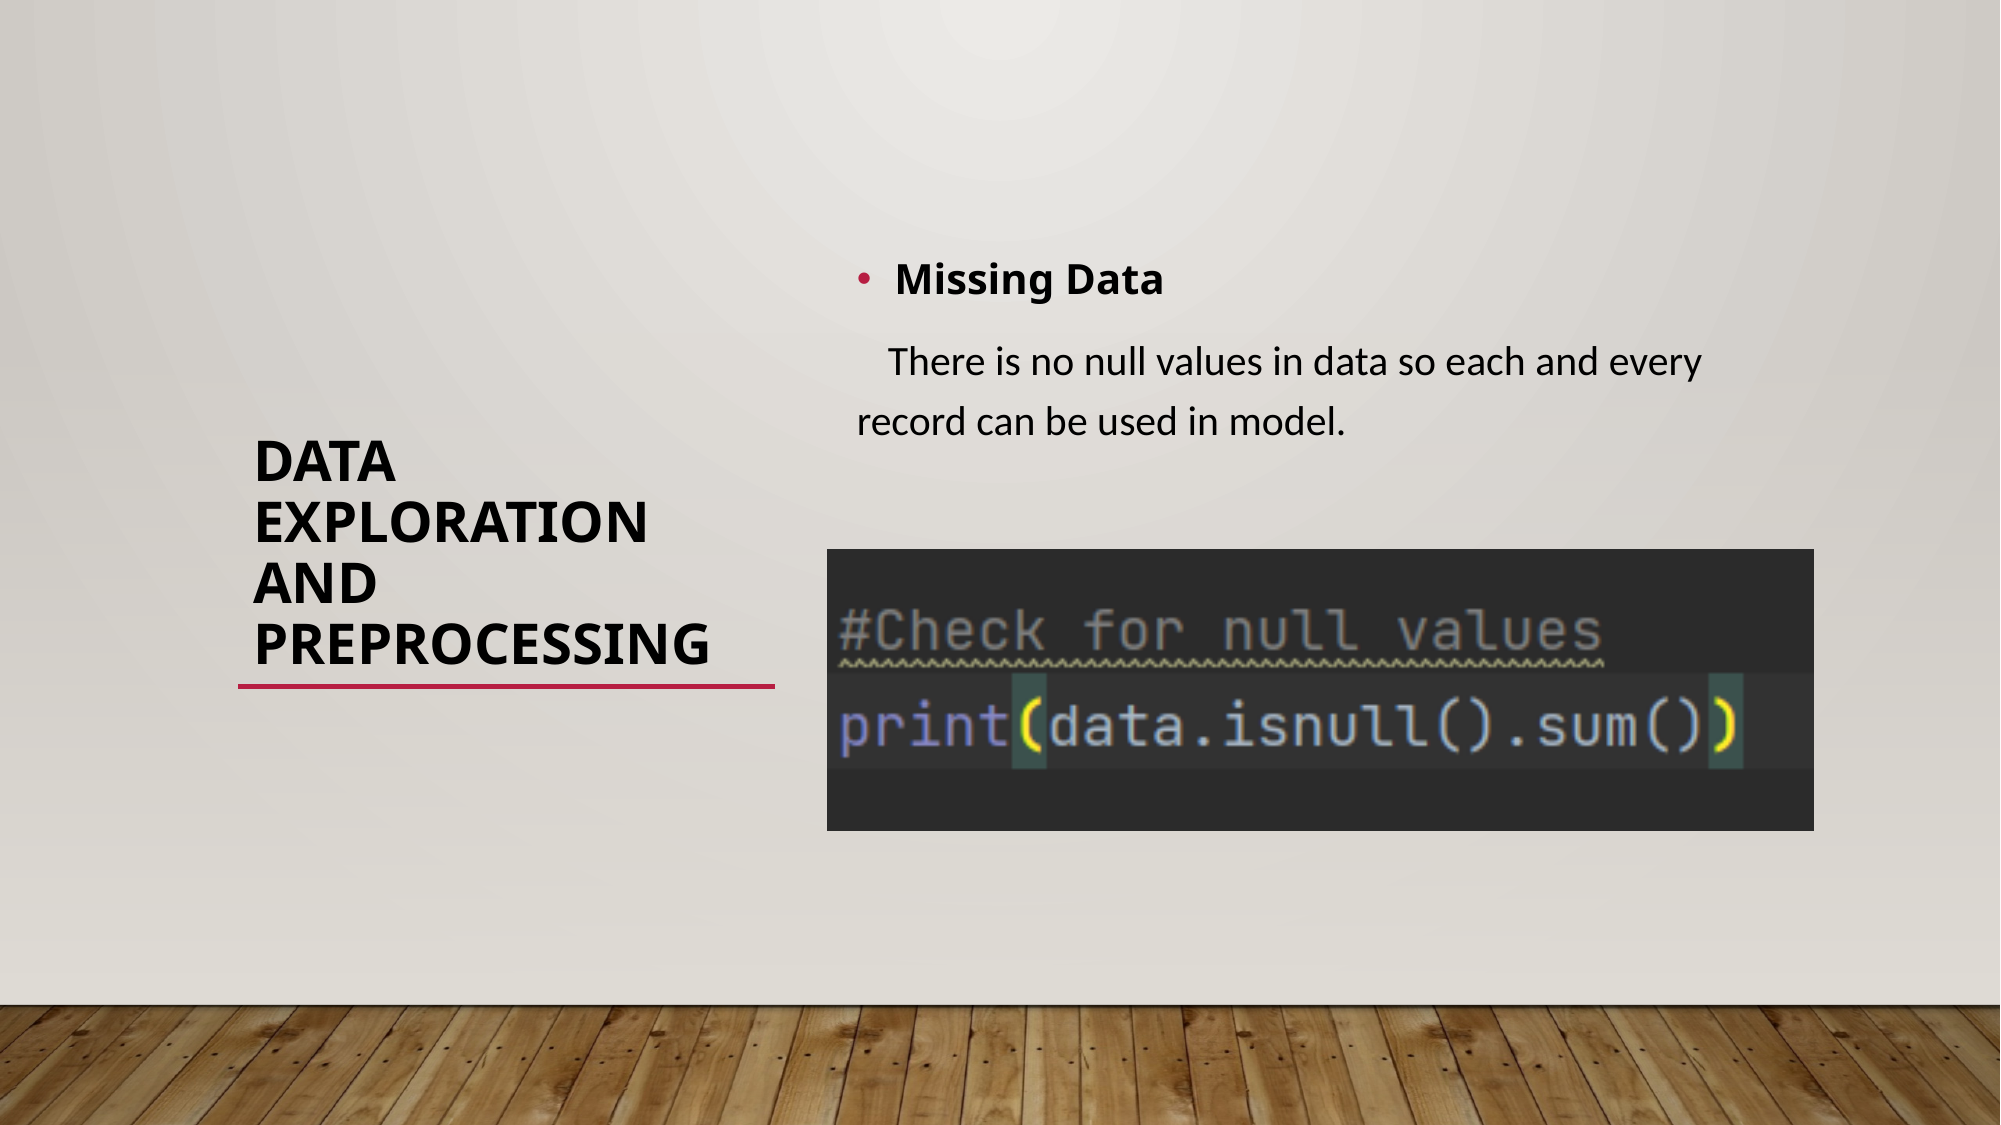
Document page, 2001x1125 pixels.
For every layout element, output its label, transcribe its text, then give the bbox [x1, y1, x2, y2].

text_box [0, 330, 2000, 1004]
picture [826, 549, 1814, 832]
text_box [0, 0, 2000, 330]
picture [0, 1006, 2000, 1125]
list Missing Data There is no null values in data so each and every record can be used in model. [841, 235, 1829, 533]
title Data Exploration and Preprocessing [238, 341, 775, 684]
